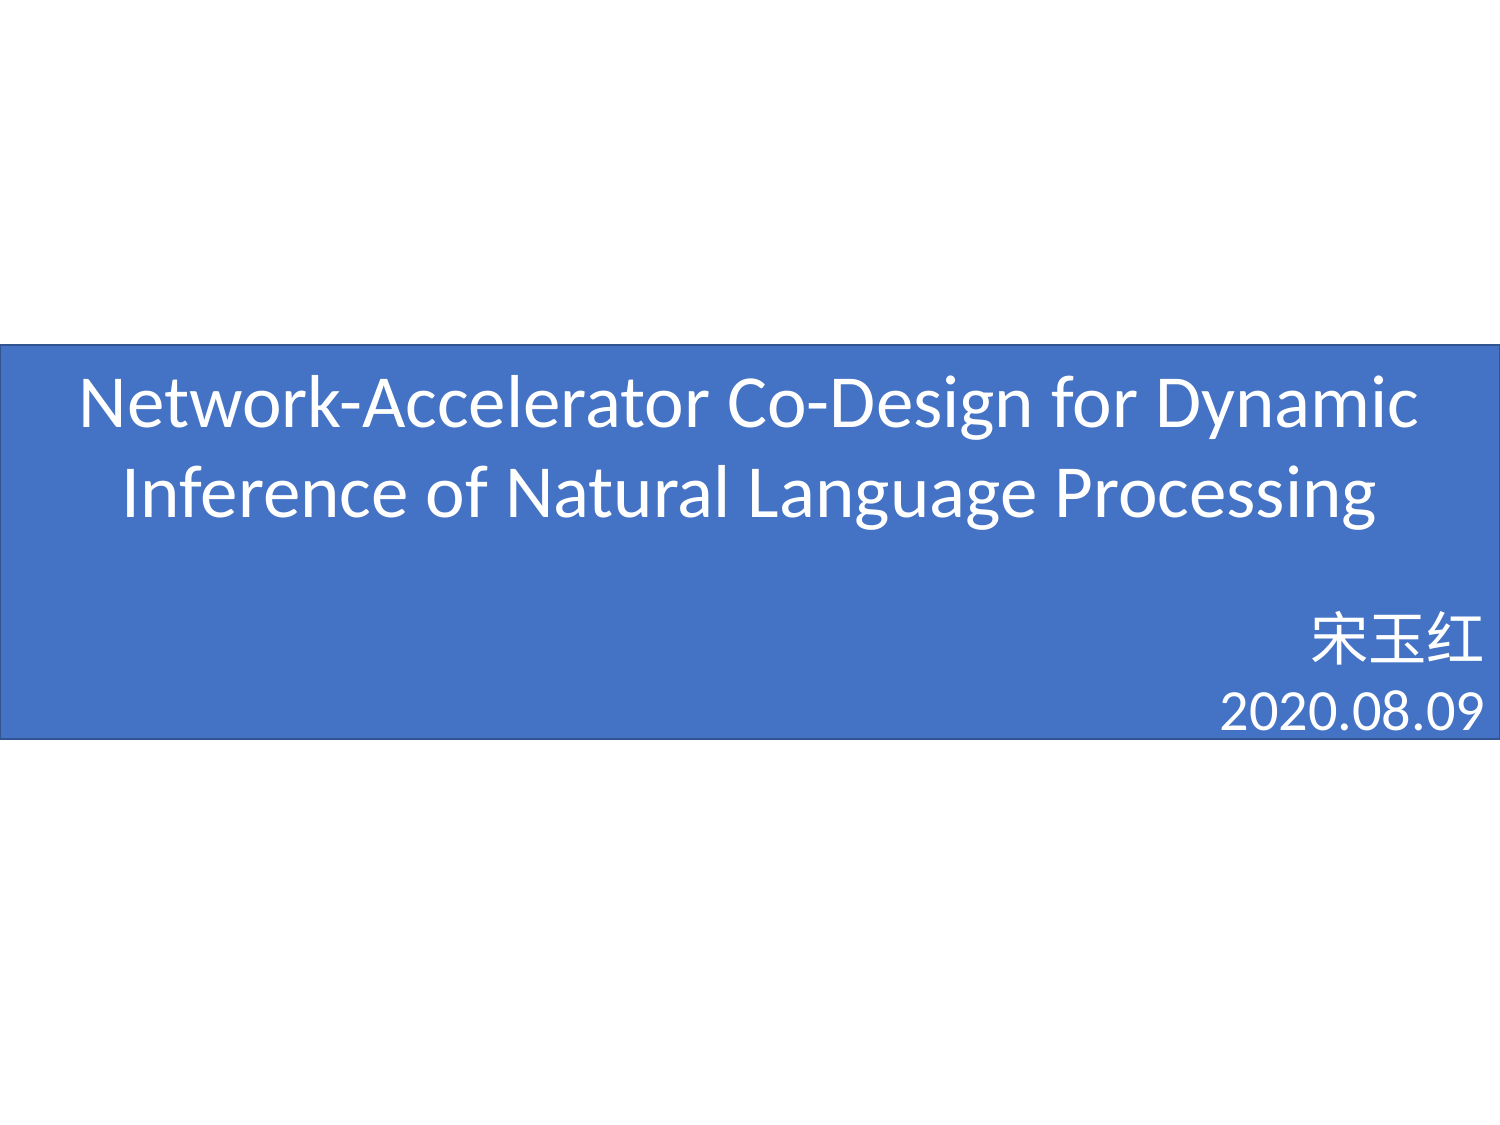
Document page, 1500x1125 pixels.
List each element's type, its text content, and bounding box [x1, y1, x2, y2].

text_box Network-Accelerator Co-Design for Dynamic Inference of Natural Language Processing 宋玉红 2020.08.09 [0, 345, 1500, 750]
